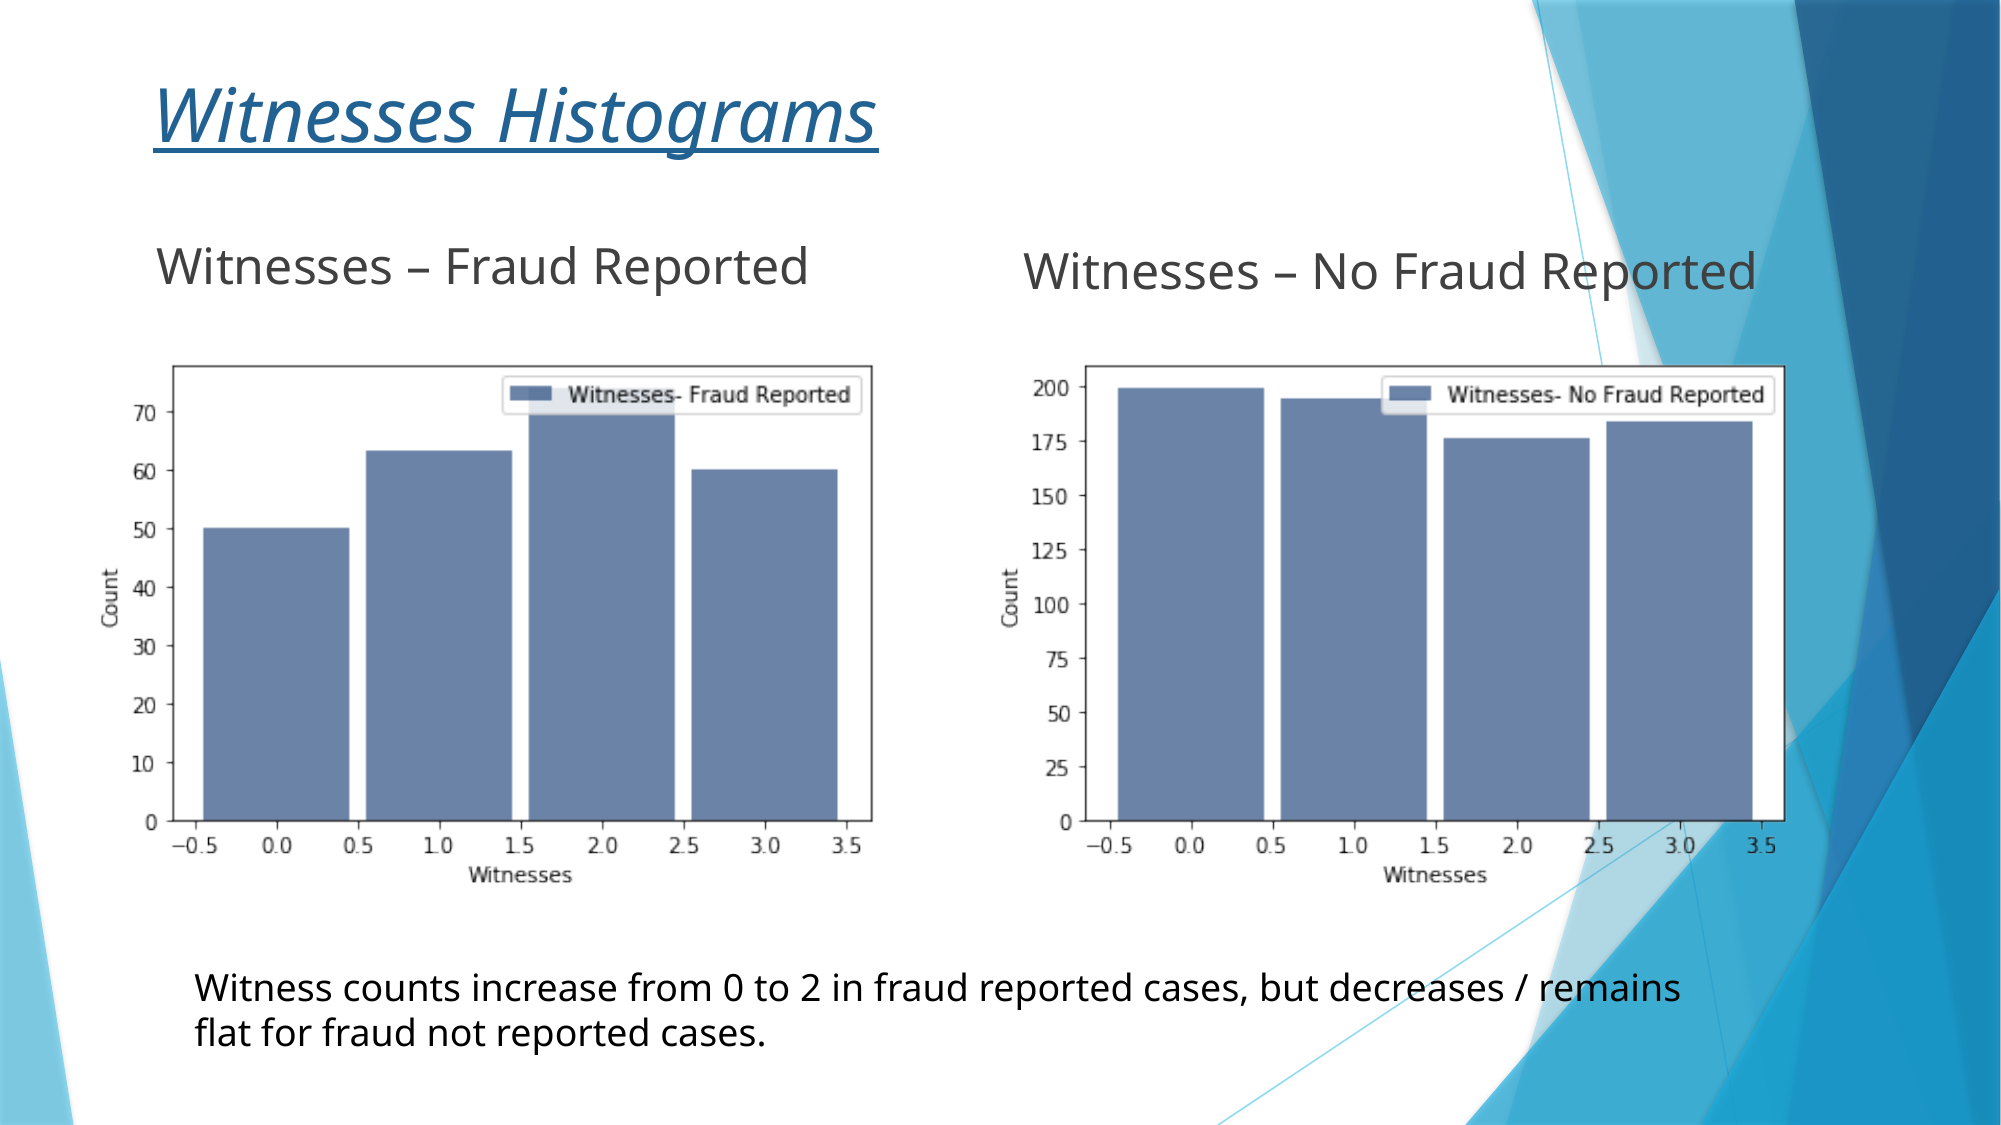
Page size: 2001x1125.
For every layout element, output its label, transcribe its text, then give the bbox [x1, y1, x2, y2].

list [986, 353, 1799, 901]
list Witnesses – Fraud Reported [141, 221, 988, 303]
list Witnesses – No Fraud Reported [1008, 225, 1859, 307]
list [87, 353, 885, 901]
title Witnesses Histograms [137, 59, 1863, 196]
text_box Witness counts increase from 0 to 2 in fraud reported cases, but decreases / remains flat for fraud not reported cases. [179, 956, 1723, 1062]
